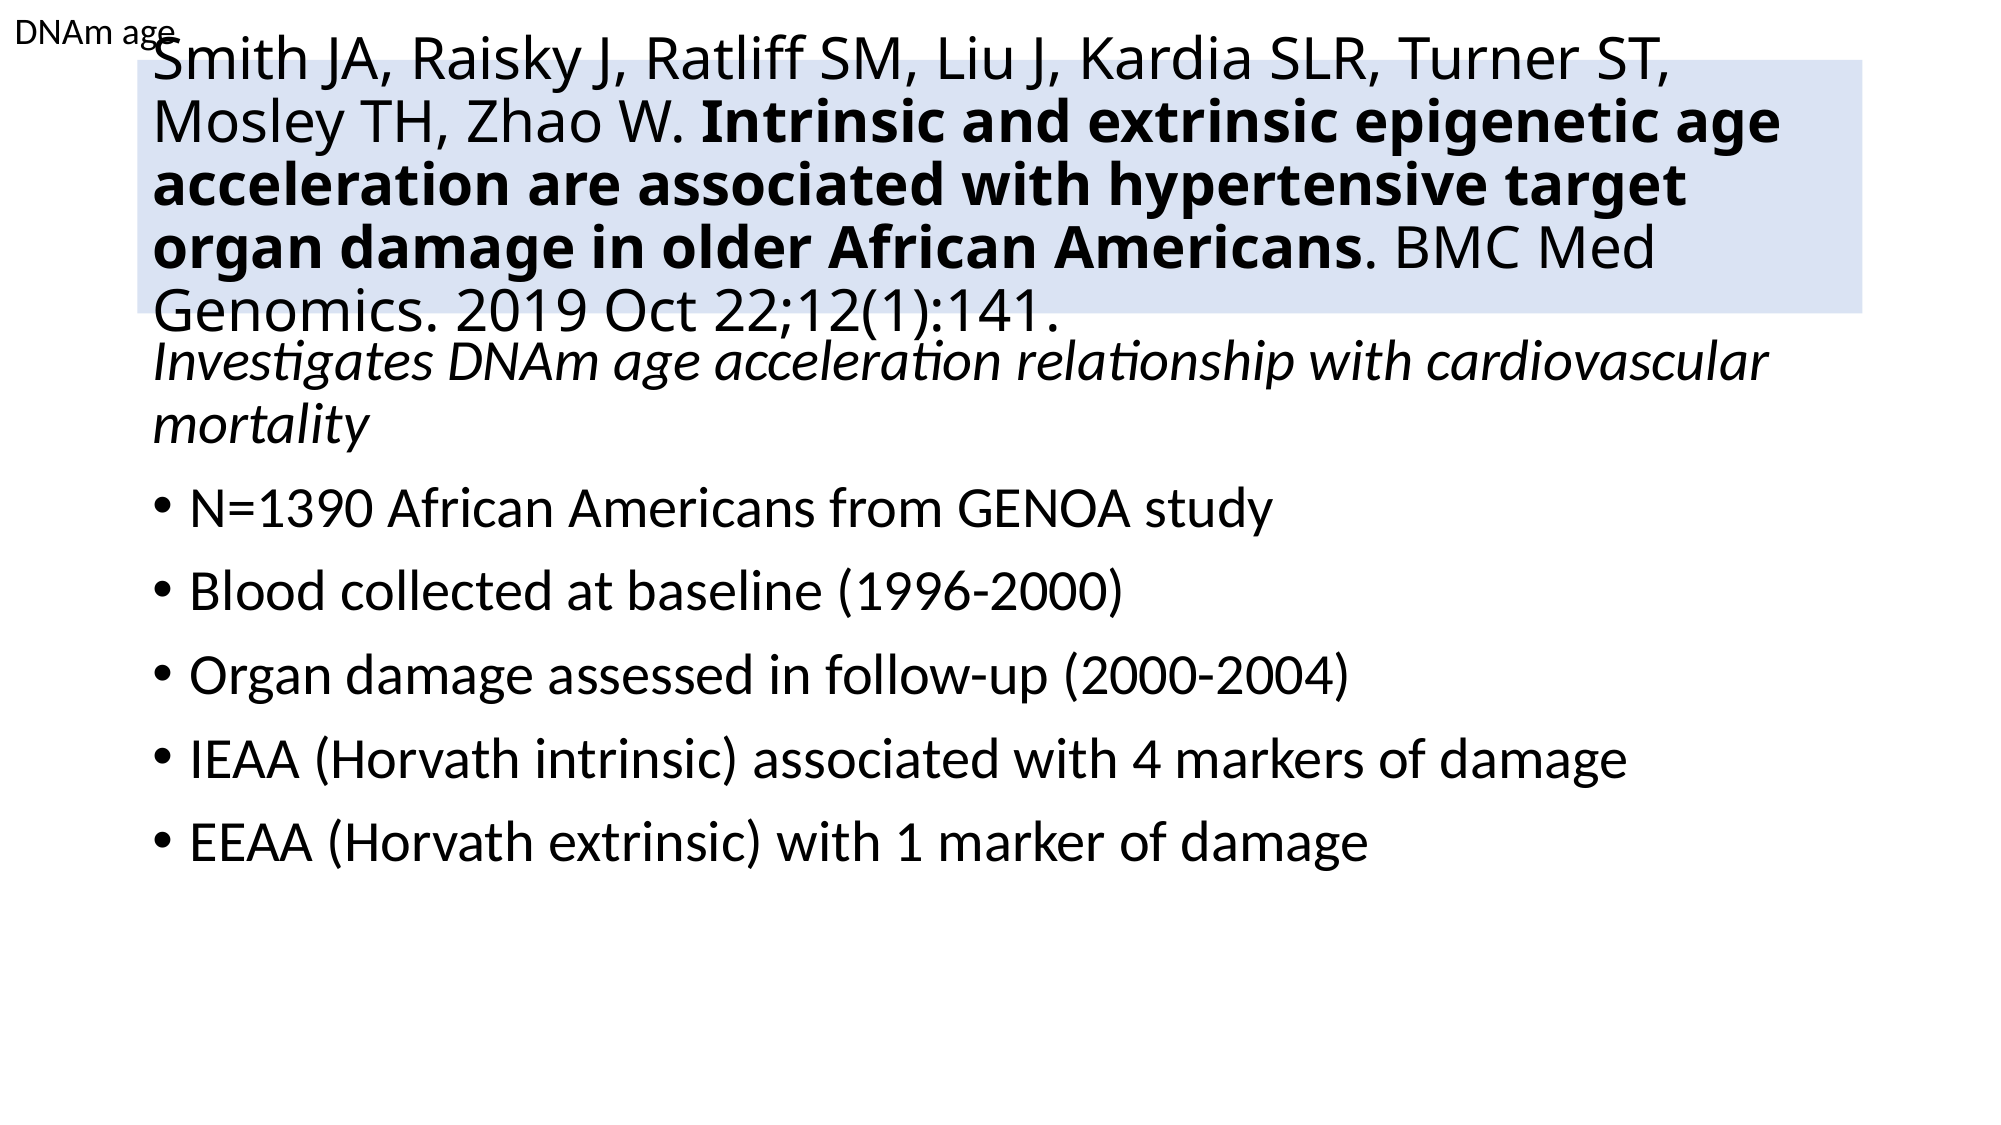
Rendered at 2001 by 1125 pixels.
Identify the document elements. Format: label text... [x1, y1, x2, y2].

list Investigates DNAm age acceleration relationship with cardiovascular mortality N=1390 African Americans from GENOA study Blood collected at baseline (1996-2000) Organ damage assessed in follow-up (2000-2004) IEAA (Horvath intrinsic) associated with 4 markers of damage EEAA (Horvath extrinsic) with 1 marker of damage [137, 322, 1863, 1014]
title Smith JA, Raisky J, Ratliff SM, Liu J, Kardia SLR, Turner ST, Mosley TH, Zhao W. Intrinsic and extrinsic epigenetic age acceleration are associated with hypertensive target organ damage in older African Americans. BMC Med Genomics. 2019 Oct 22;12(1):141. [137, 59, 1863, 314]
text_box DNAm age [0, 0, 450, 60]
